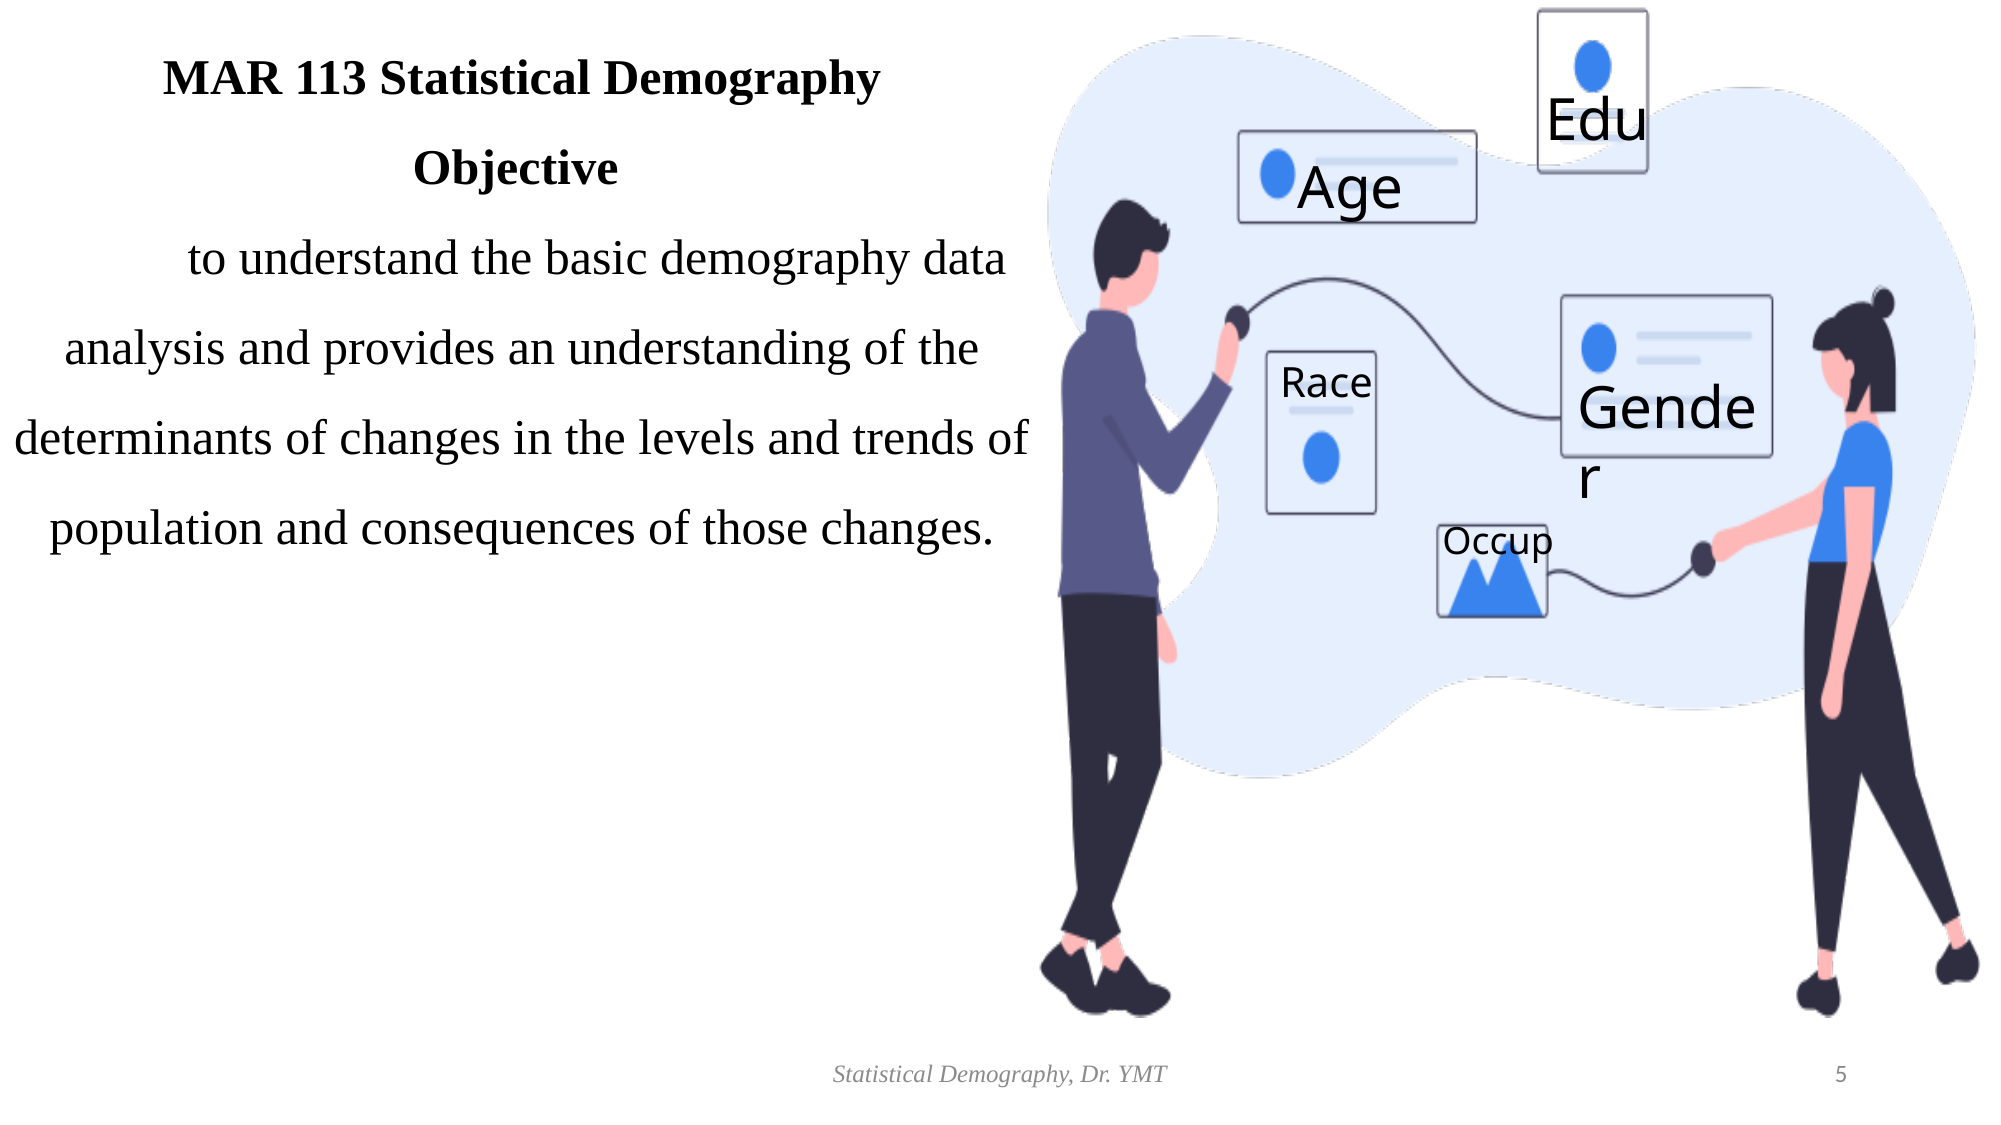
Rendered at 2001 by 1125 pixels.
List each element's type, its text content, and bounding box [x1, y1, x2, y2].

footer Statistical Demography, Dr. YMT [662, 1042, 1338, 1103]
slide_number 5 [1412, 1042, 1863, 1103]
title MAR 113 Statistical Demography Objective to understand the basic demography data analysis and provides an understanding of the determinants of changes in the levels and trends of population and consequences of those changes. [0, 276, 1023, 622]
picture [1023, 0, 2000, 1018]
